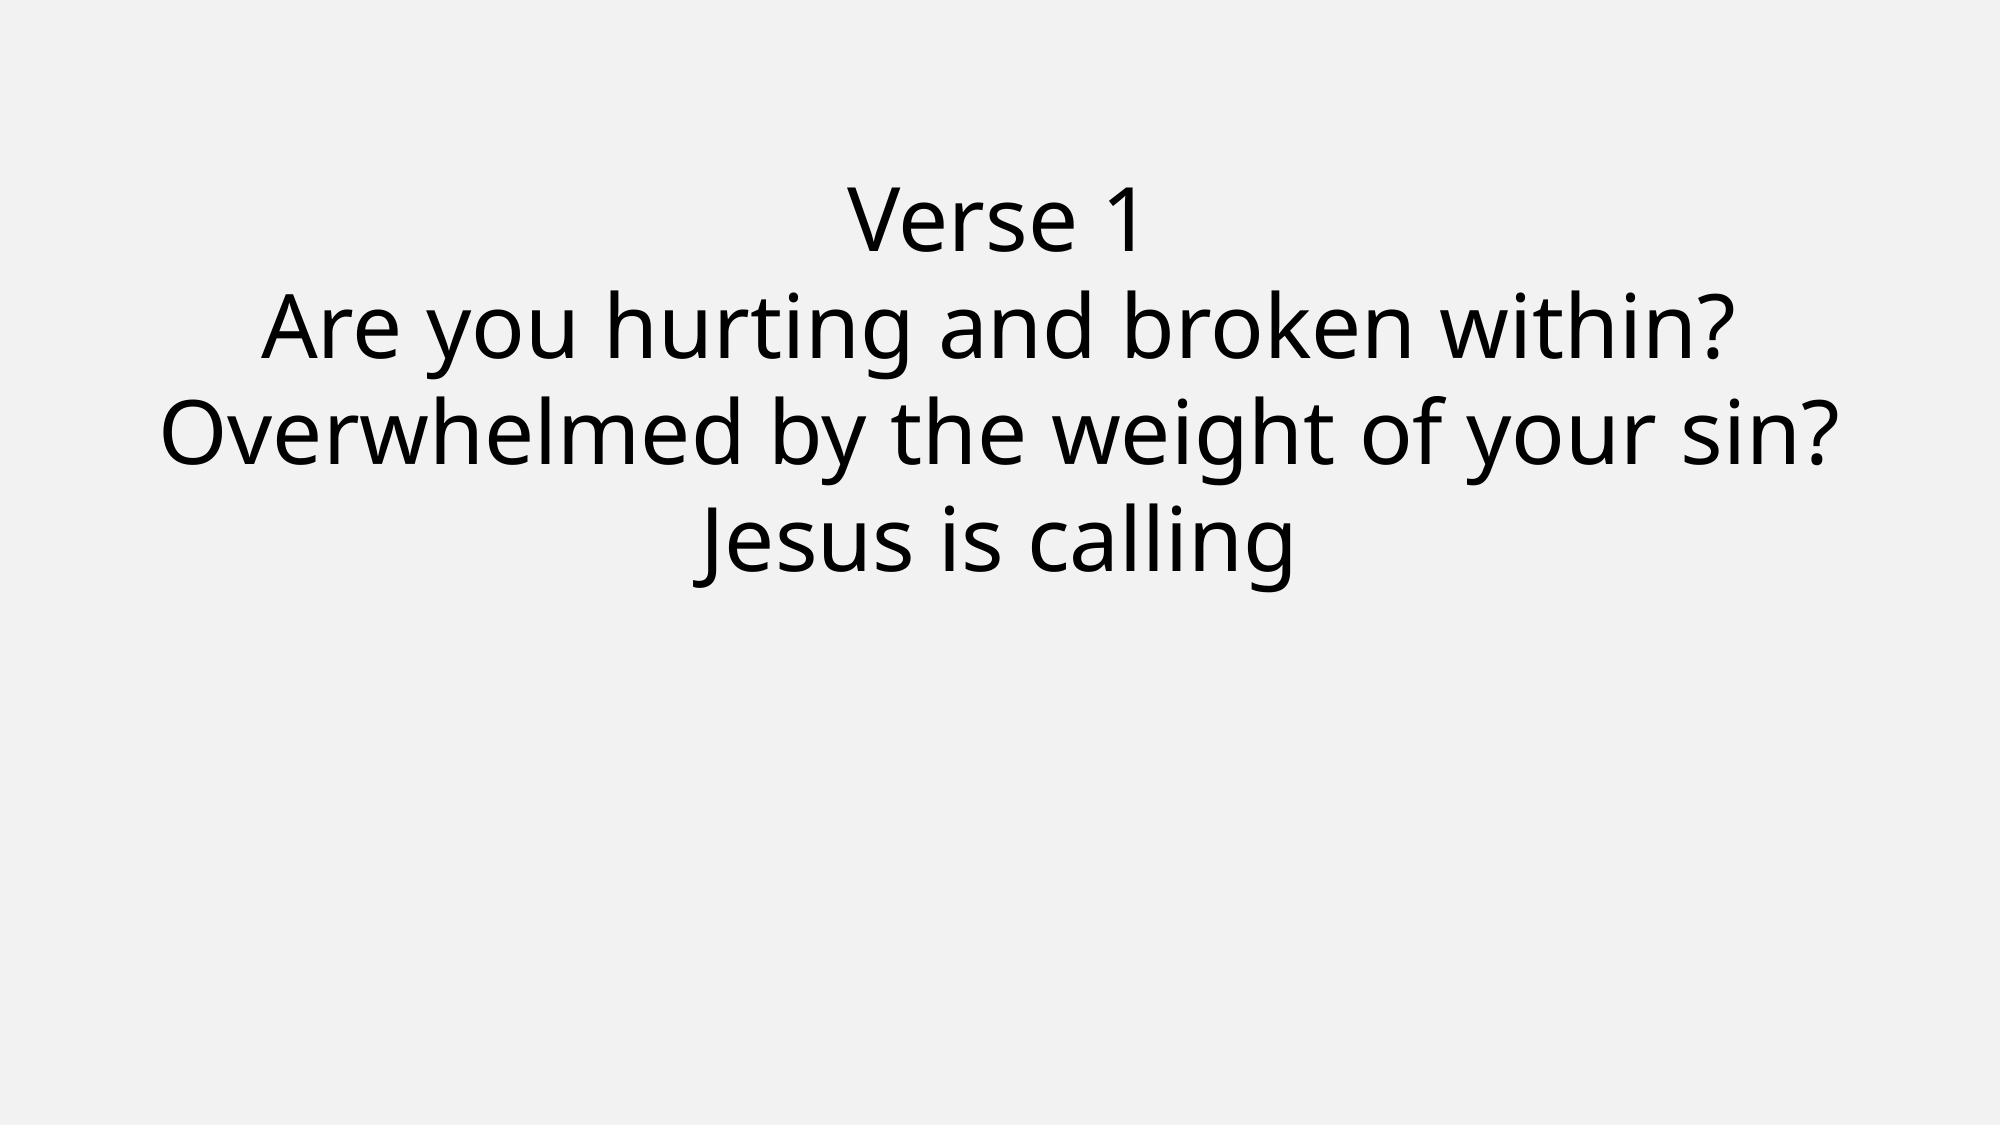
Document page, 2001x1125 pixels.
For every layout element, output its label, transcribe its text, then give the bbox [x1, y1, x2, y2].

text_box Verse 1 Are you hurting and broken within? Overwhelmed by the weight of your sin? Jesus is calling [20, 0, 1980, 874]
